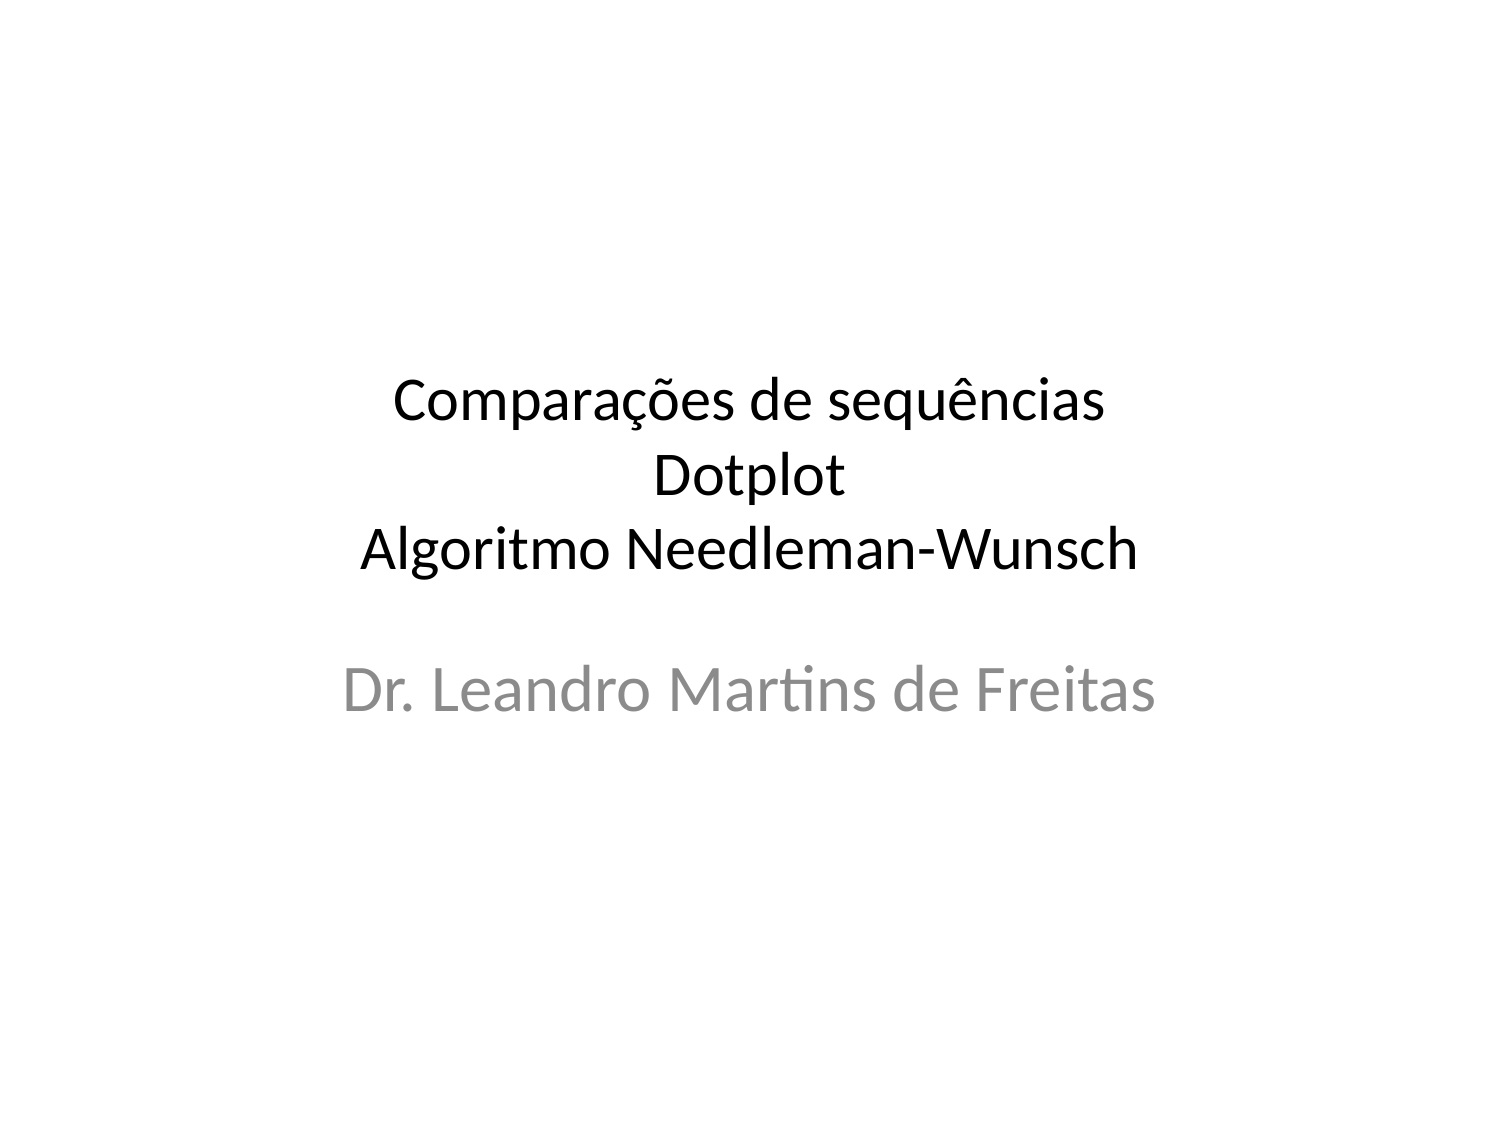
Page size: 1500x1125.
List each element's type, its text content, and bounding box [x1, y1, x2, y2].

subtitle Dr. Leandro Martins de Freitas [225, 637, 1275, 925]
title Comparações de sequências Dotplot Algoritmo Needleman-Wunsch [112, 349, 1388, 591]
